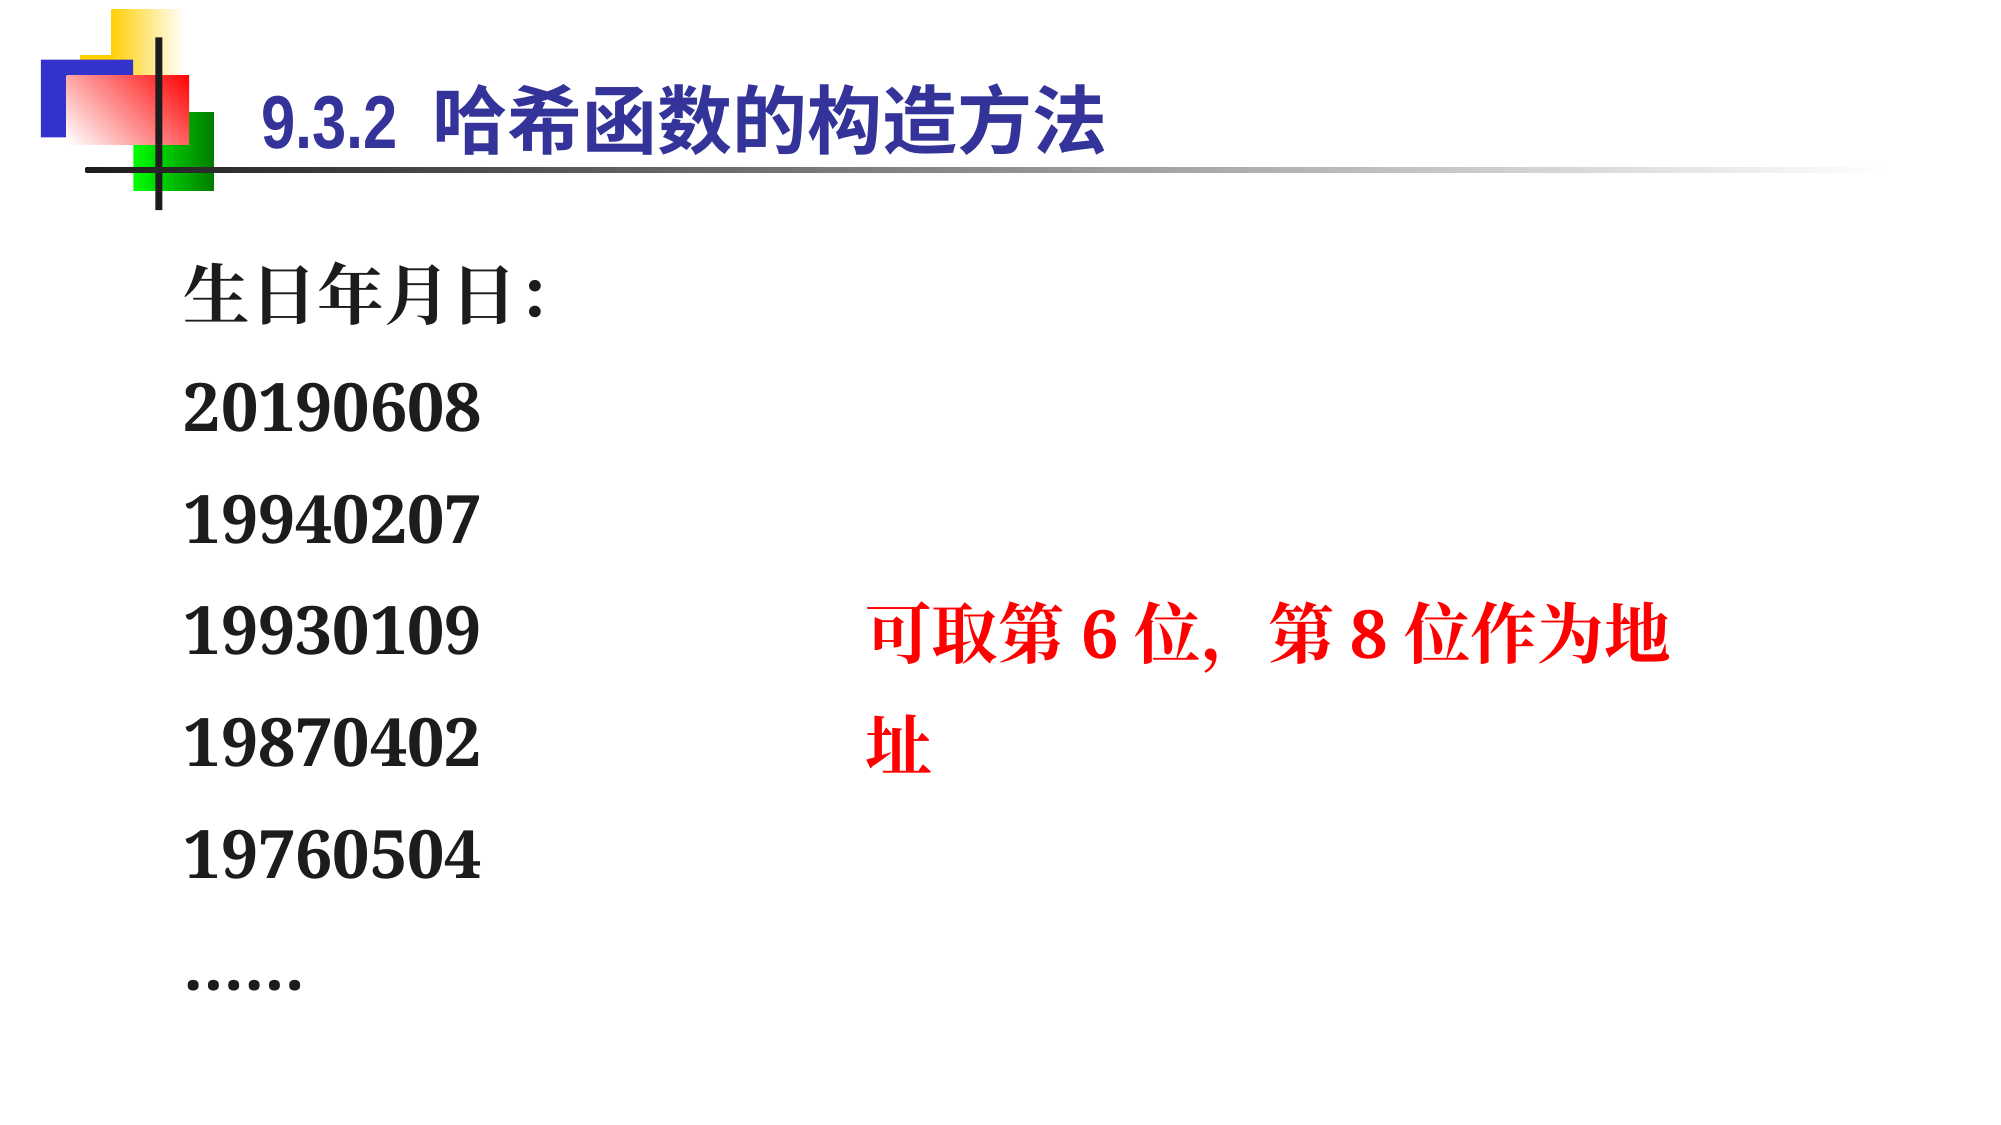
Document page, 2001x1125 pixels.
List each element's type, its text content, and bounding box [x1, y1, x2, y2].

text_box 可取第6位，第8位作为地址 [850, 552, 1714, 791]
text_box 生日年月日： 20190608 19940207 19930109 19870402 19760504 …… [169, 213, 784, 1012]
text_box 9.3.2 哈希函数的构造方法 [246, 65, 1125, 172]
